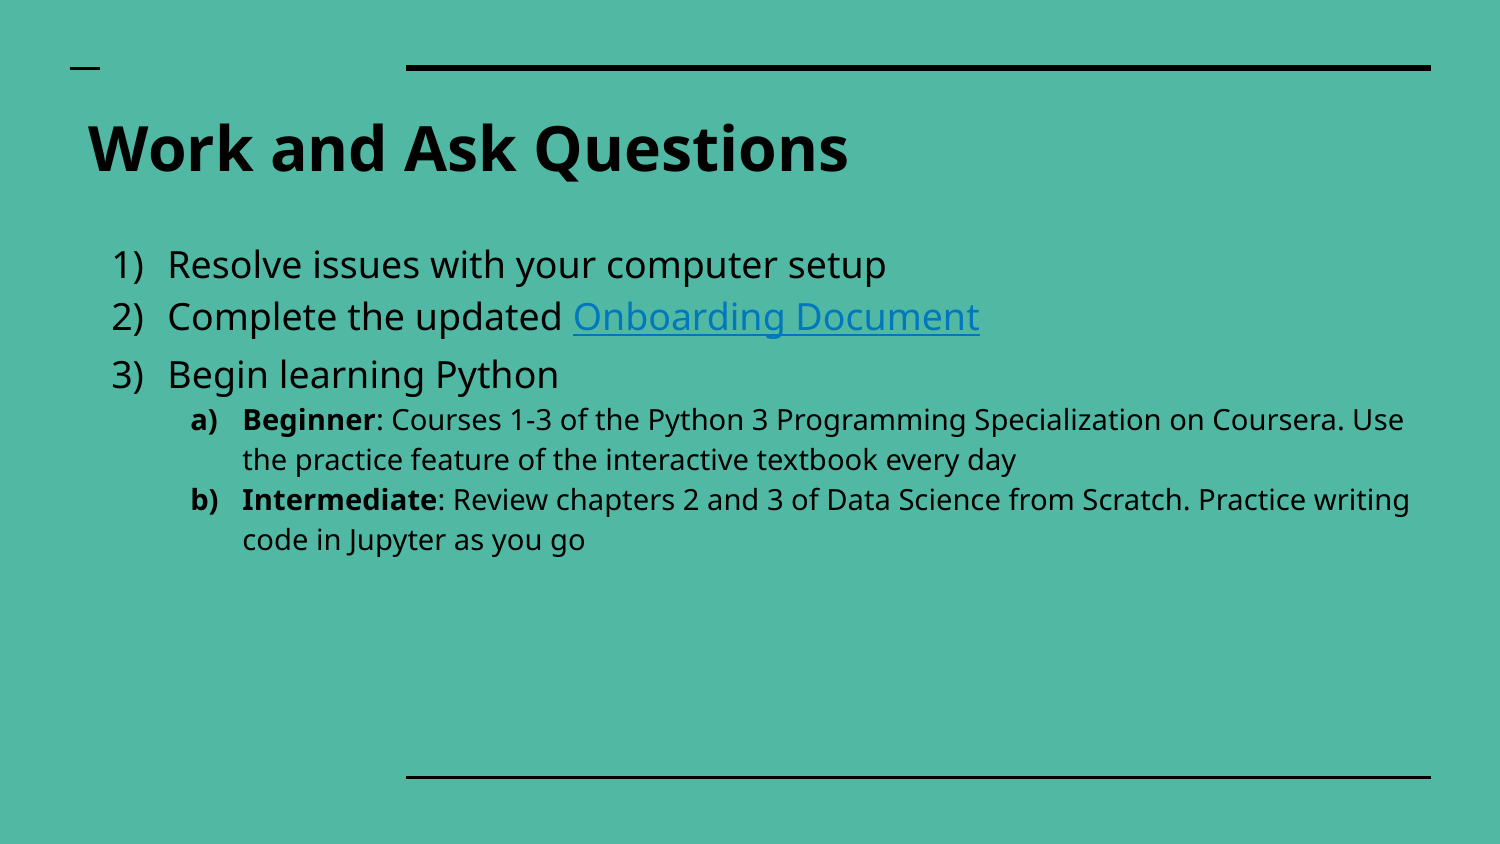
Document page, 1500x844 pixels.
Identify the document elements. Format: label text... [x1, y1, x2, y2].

list Resolve issues with your computer setup Complete the updated Onboarding Document Begin learning Python Beginner: Courses 1-3 of the Python 3 Programming Specialization on Coursera. Use the practice feature of the interactive textbook every day Intermediate: Review chapters 2 and 3 of Data Science from Scratch. Practice writing code in Jupyter as you go [77, 218, 1428, 712]
title Work and Ask Questions [73, 94, 1431, 199]
